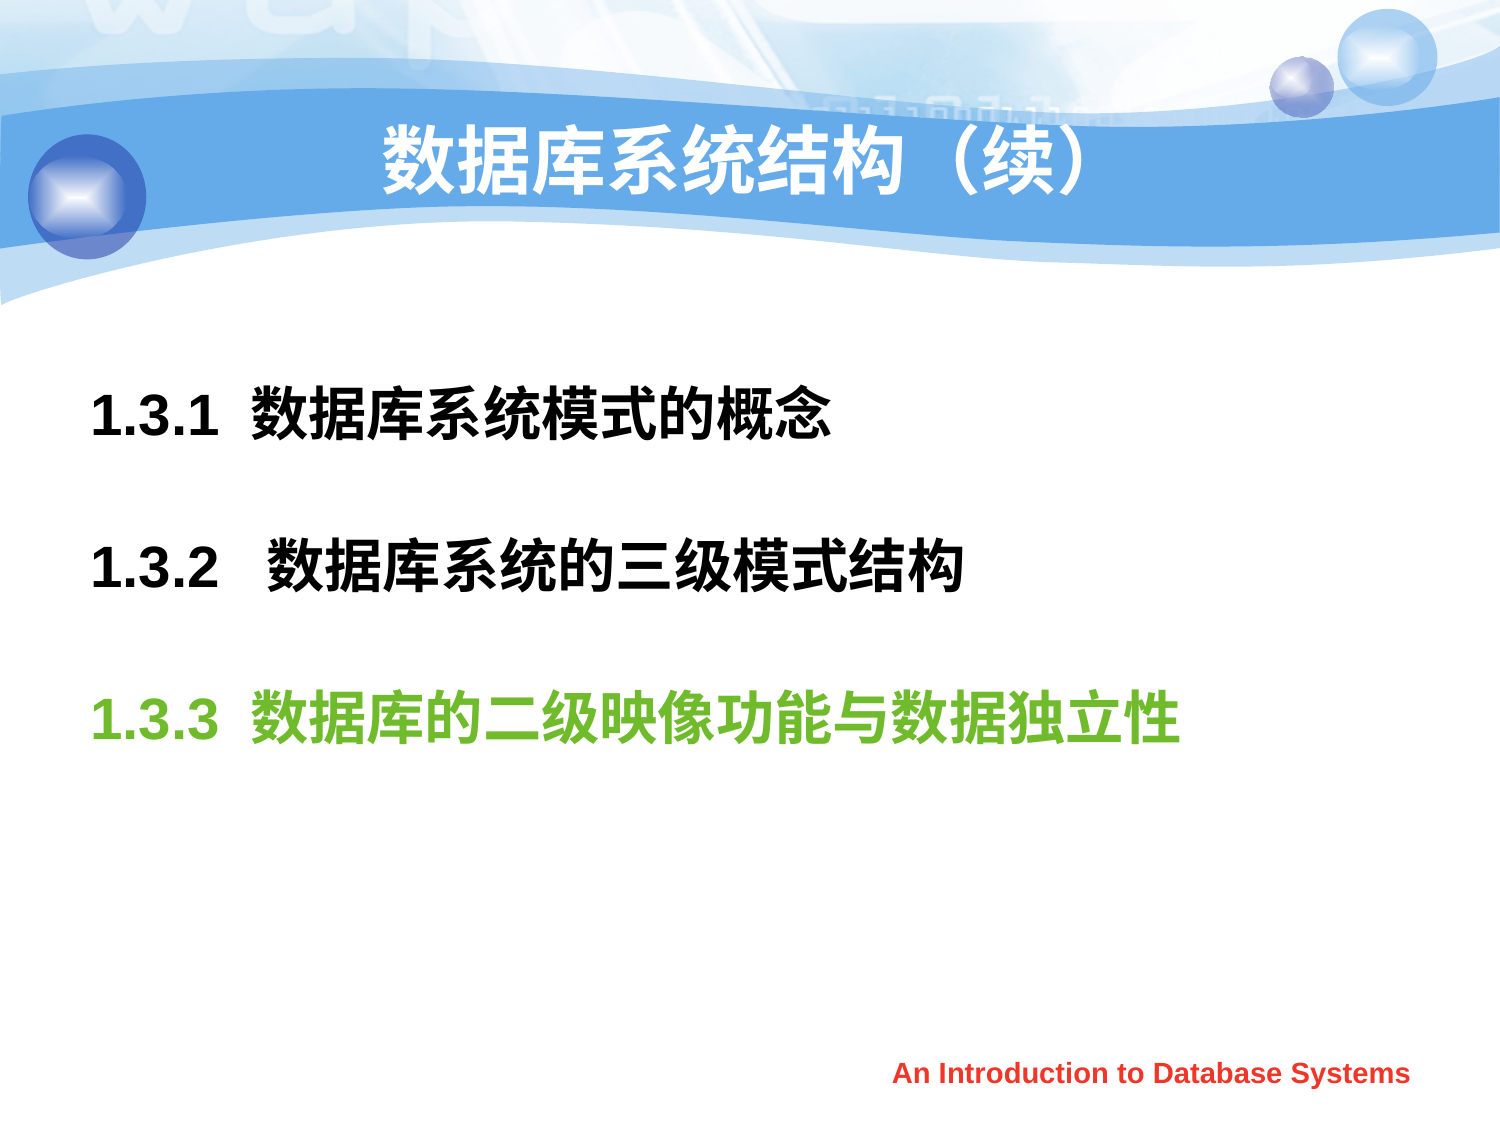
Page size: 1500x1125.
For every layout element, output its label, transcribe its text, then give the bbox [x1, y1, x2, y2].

list 1.3.1 数据库系统模式的概念 1.3.2 数据库系统的三级模式结构 1.3.3 数据库的二级映像功能与数据独立性 [75, 299, 1425, 1038]
picture [0, 0, 1500, 112]
footer An Introduction to Database Systems [856, 1046, 1447, 1100]
title 数据库系统结构（续） [150, 112, 1363, 205]
